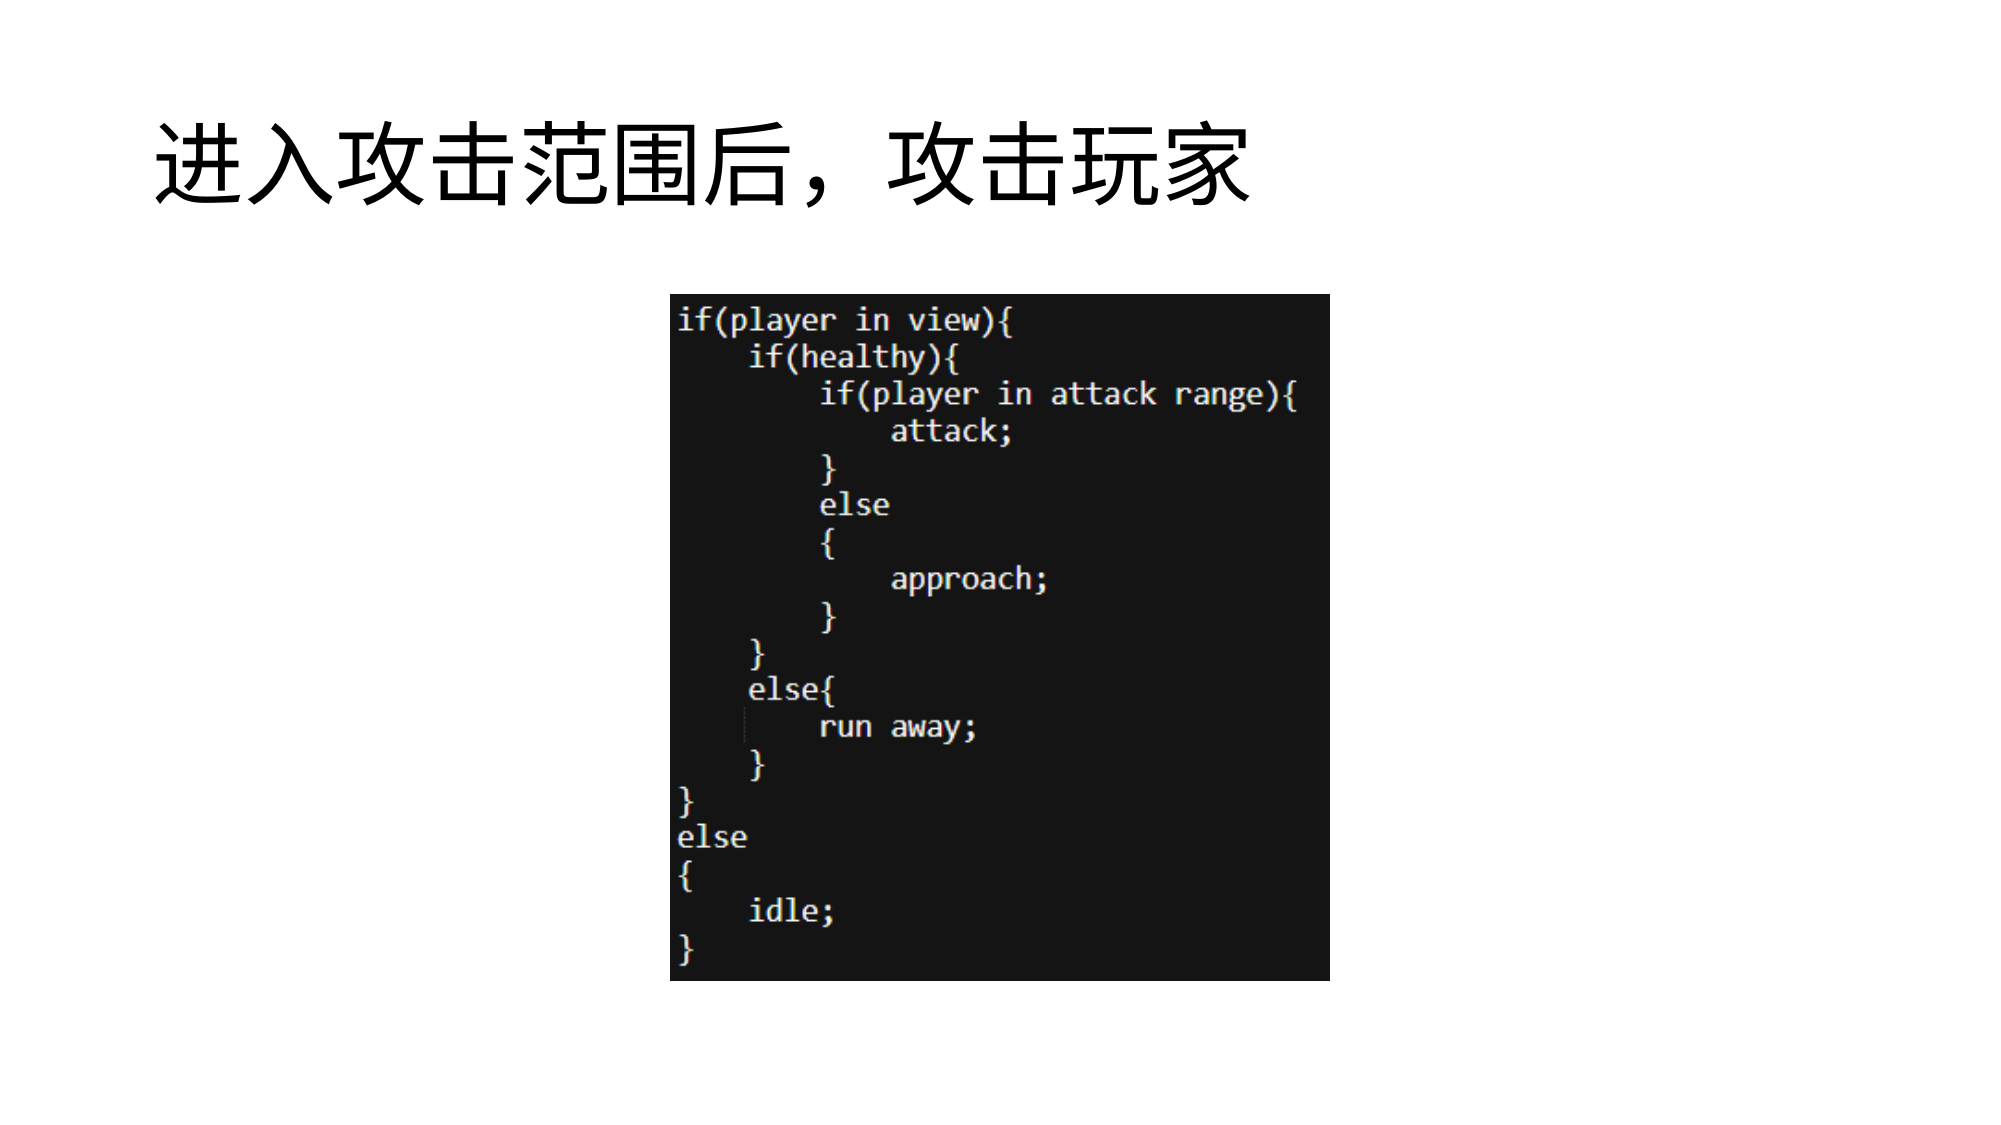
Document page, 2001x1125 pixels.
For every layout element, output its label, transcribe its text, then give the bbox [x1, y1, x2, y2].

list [670, 294, 1330, 981]
title 进入攻击范围后，攻击玩家 [137, 59, 1863, 278]
